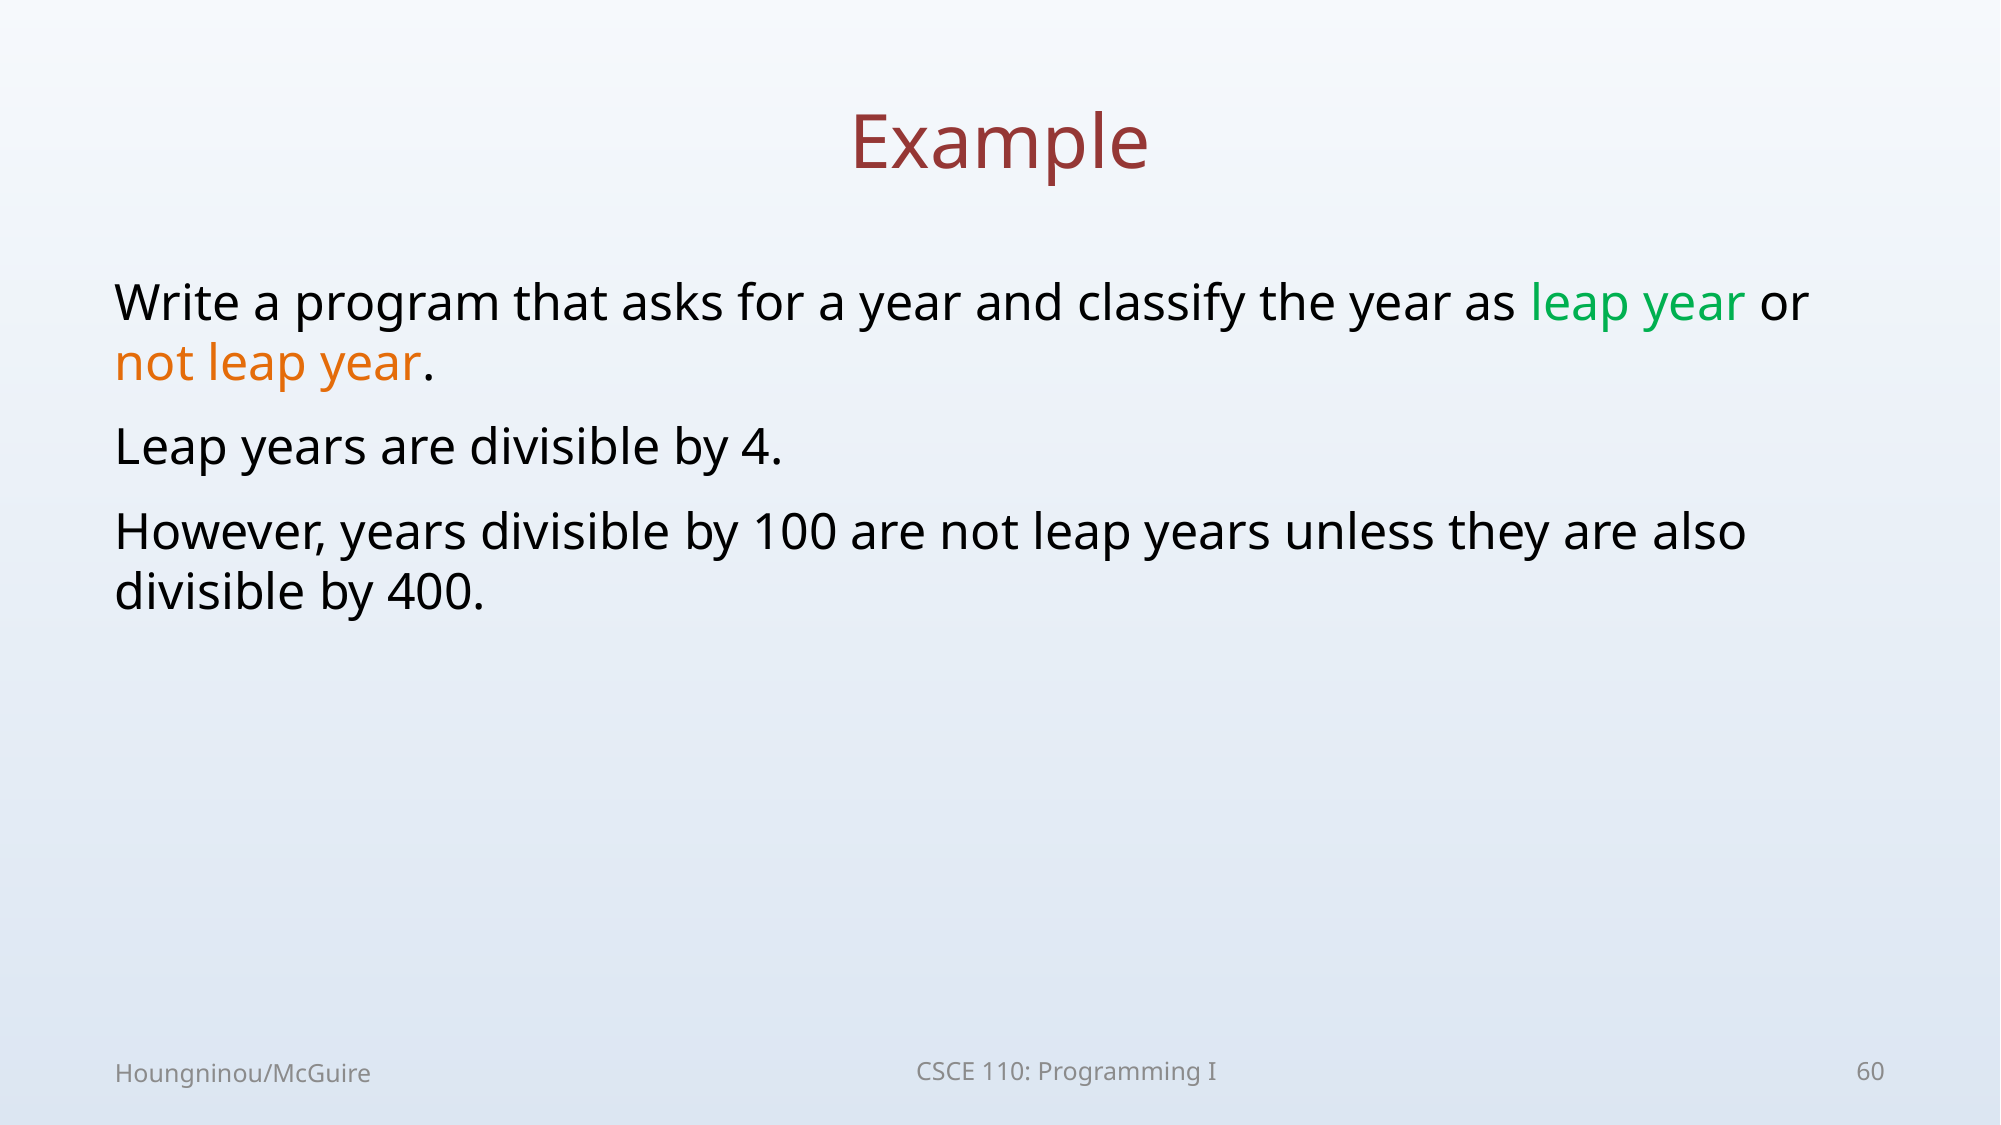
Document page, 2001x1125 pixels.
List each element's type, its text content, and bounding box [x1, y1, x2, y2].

list Write a program that asks for a year and classify the year as leap year or not leap year. Leap years are divisible by 4. However, years divisible by 100 are not leap years unless they are also divisible by 400. [99, 262, 1900, 1005]
footer CSCE 110: Programming I [683, 1042, 1450, 1103]
slide_number Houngninou/McGuire [99, 1042, 567, 1103]
slide_number 60 [1450, 1042, 1900, 1103]
title Example [99, 45, 1900, 233]
